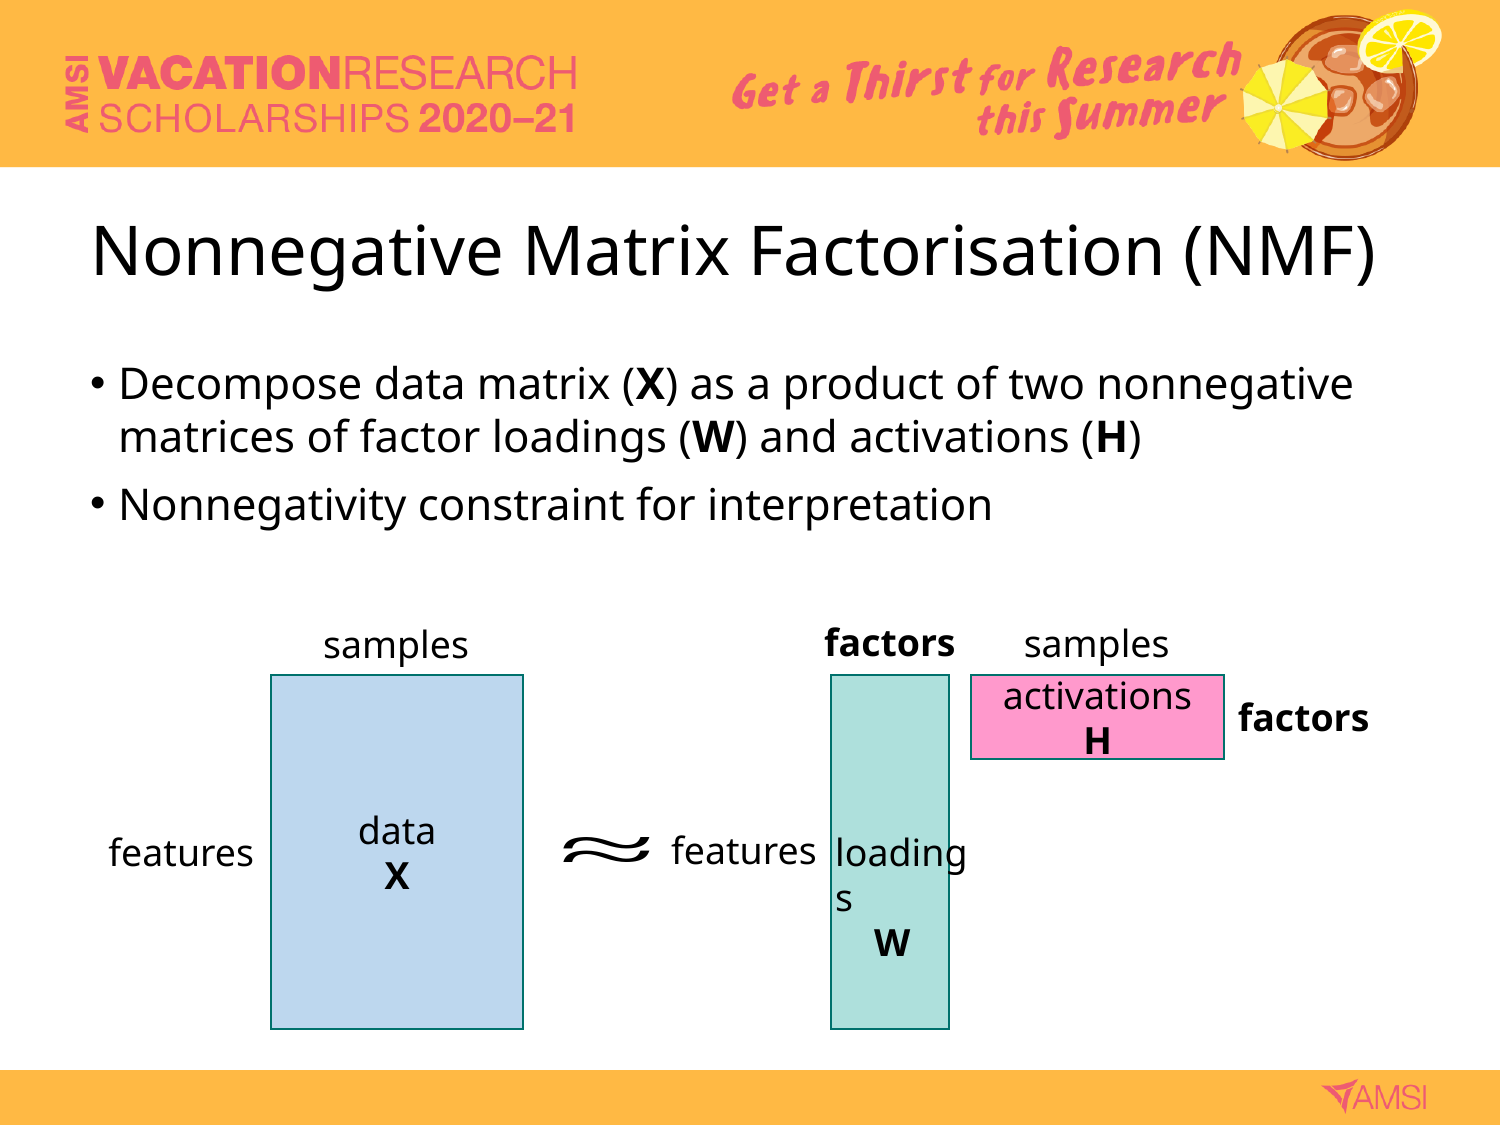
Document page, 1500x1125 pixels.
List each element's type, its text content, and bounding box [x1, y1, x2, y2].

text_box data X [270, 674, 524, 1030]
title Nonnegative Matrix Factorisation (NMF) [75, 177, 1425, 330]
list Decompose data matrix (X) as a product of two nonnegative matrices of factor loadings (W) and activations (H) Nonnegativity constraint for interpretation [75, 348, 1425, 1029]
text_box samples [1008, 612, 1187, 673]
text_box samples [308, 614, 486, 674]
picture [0, 0, 1500, 1125]
text_box [830, 674, 950, 822]
text_box features [93, 821, 272, 882]
text_box activations H [970, 674, 1225, 760]
text_box loadings W [820, 822, 1000, 972]
text_box features [656, 820, 836, 880]
text_box [830, 972, 950, 1030]
text_box factors [1223, 686, 1403, 747]
text_box factors [798, 611, 982, 672]
